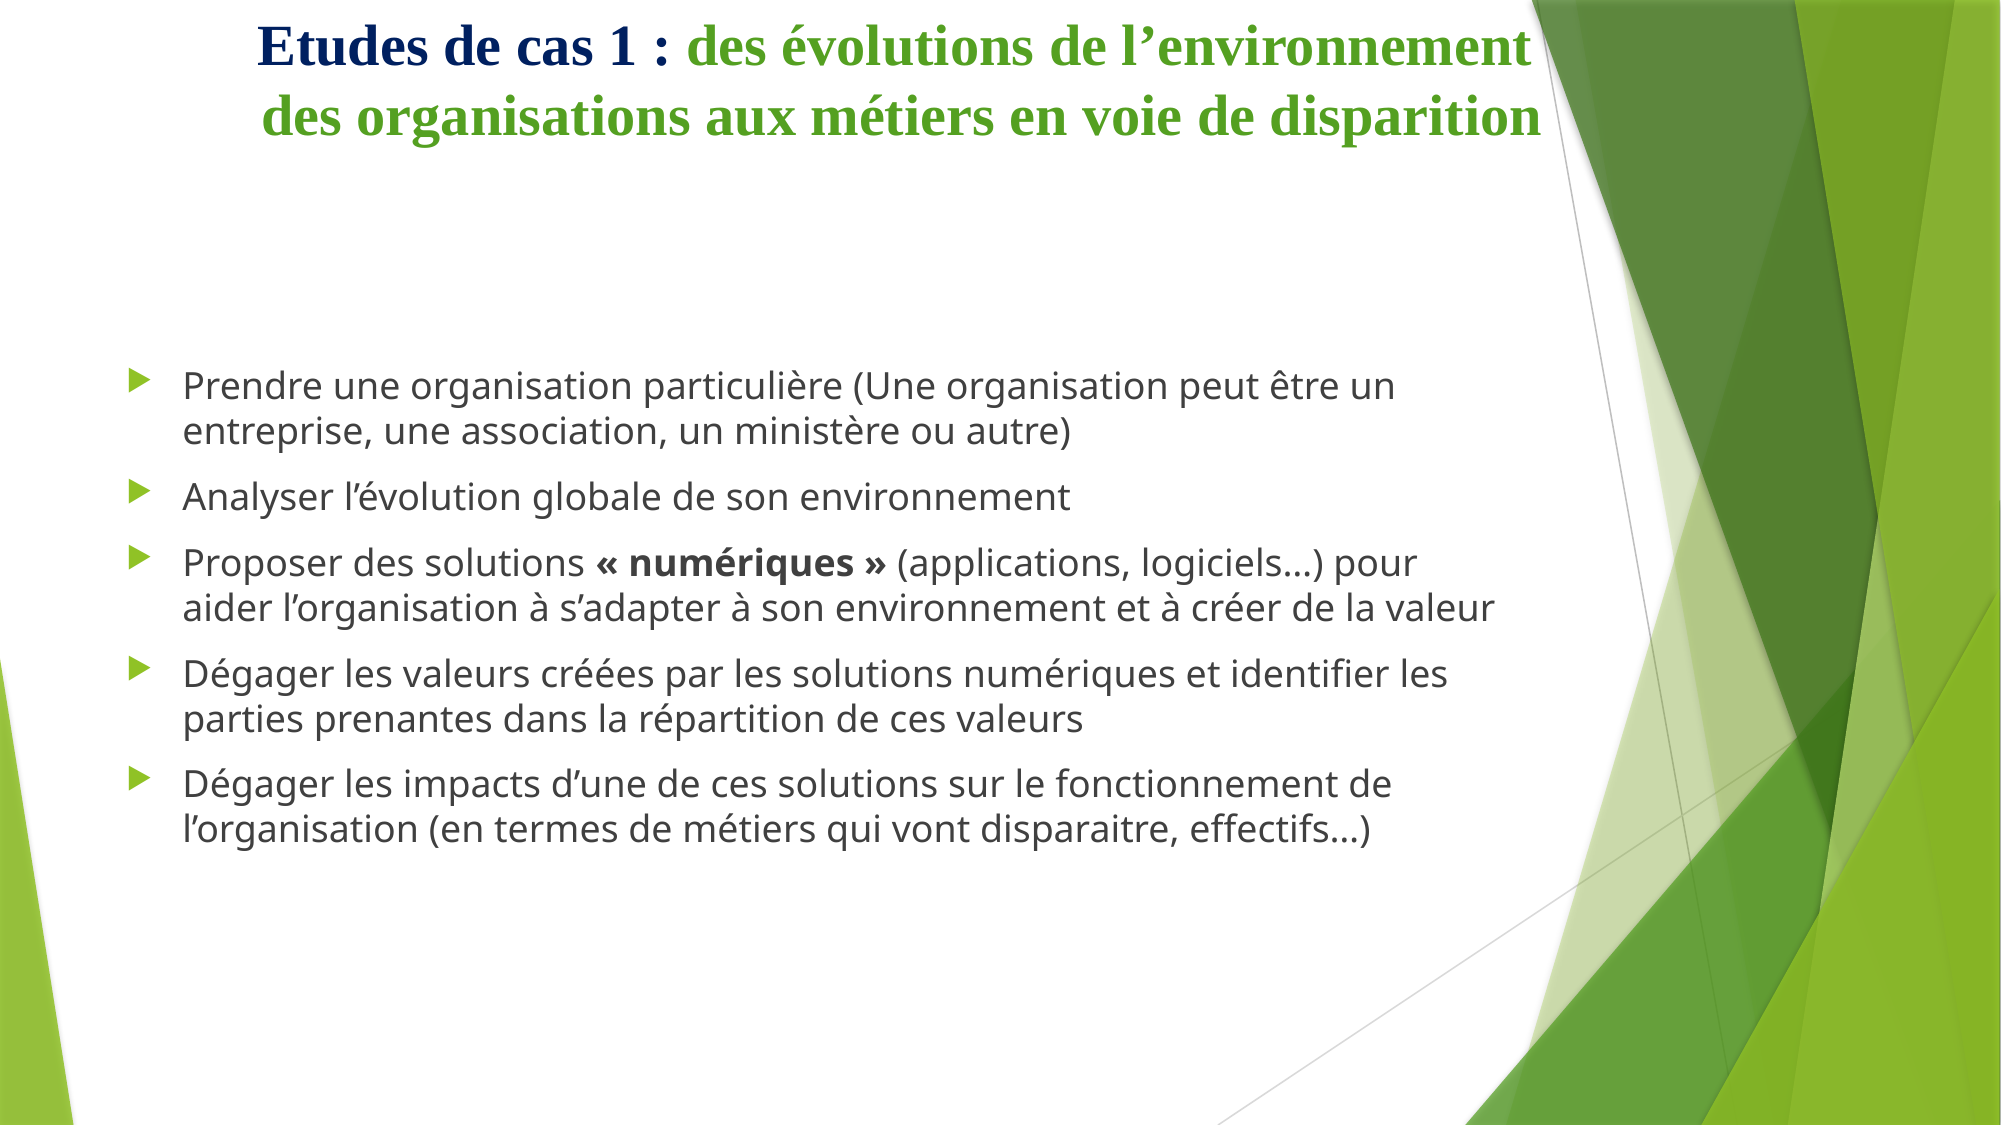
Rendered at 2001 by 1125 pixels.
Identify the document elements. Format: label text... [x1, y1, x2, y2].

title Etudes de cas 1 : des évolutions de l’environnement des organisations aux métiers en voie de disparition [0, 0, 1805, 211]
list Prendre une organisation particulière (Une organisation peut être un entreprise, une association, un ministère ou autre) Analyser l’évolution globale de son environnement Proposer des solutions « numériques » (applications, logiciels…) pour aider l’organisation à s’adapter à son environnement et à créer de la valeur Dégager les valeurs créées par les solutions numériques et identifier les parties prenantes dans la répartition de ces valeurs Dégager les impacts d’une de ces solutions sur le fonctionnement de l’organisation (en termes de métiers qui vont disparaitre, effectifs…) [111, 354, 1522, 992]
